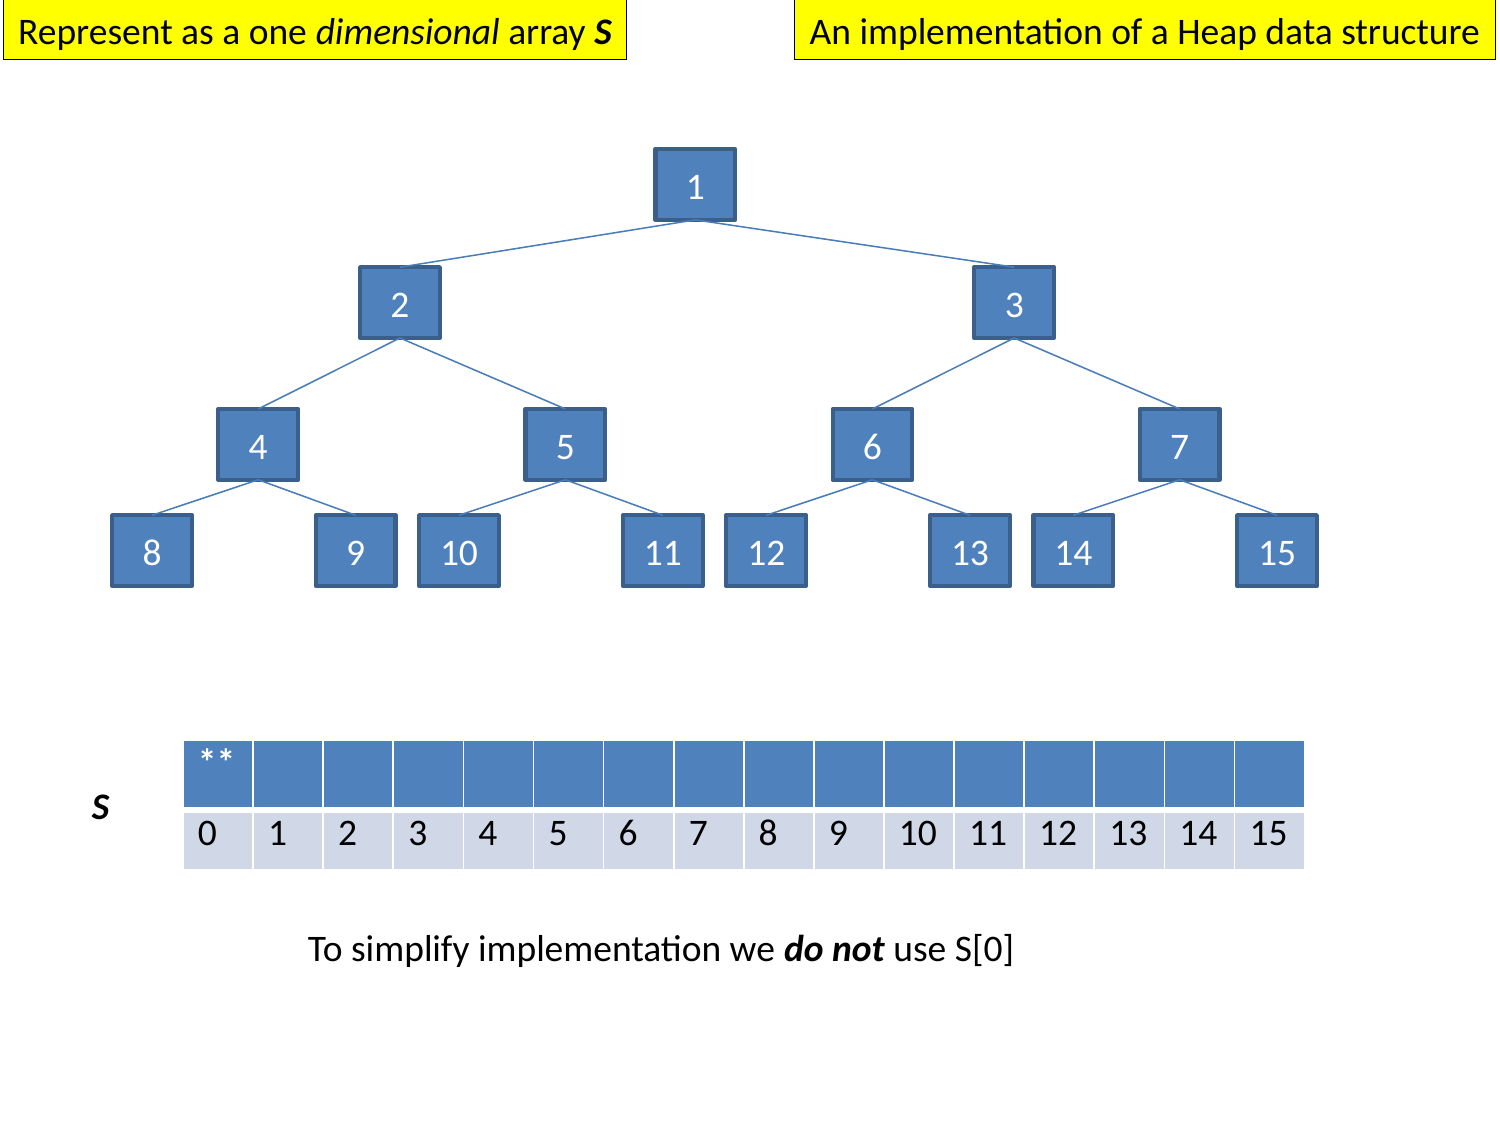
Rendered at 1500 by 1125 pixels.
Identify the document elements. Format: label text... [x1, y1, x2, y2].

text_box To simplify implementation we do not use S[0] [293, 916, 1030, 977]
table_header [534, 741, 603, 807]
table_header [675, 741, 743, 807]
table_cell 14 [1165, 813, 1234, 869]
table_cell 11 [955, 813, 1023, 869]
text_box S [77, 775, 125, 835]
table_cell 15 [1235, 813, 1304, 869]
table_cell 4 [464, 813, 533, 869]
table_header [1235, 741, 1304, 807]
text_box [399, 337, 566, 410]
text_box An implementation of a Heap data structure [794, 0, 1496, 60]
table_cell 7 [675, 813, 743, 869]
table_header [1095, 741, 1164, 807]
table_header ** [184, 741, 252, 807]
table_cell 13 [1095, 813, 1164, 869]
table_cell 12 [1025, 813, 1093, 869]
table_header [1165, 741, 1234, 807]
table_header [1025, 741, 1093, 807]
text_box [359, 148, 1055, 339]
table_cell 0 [184, 813, 252, 869]
table_header [394, 741, 463, 807]
table_cell 10 [885, 813, 953, 869]
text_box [1033, 408, 1318, 587]
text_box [872, 337, 1012, 410]
table_header [464, 741, 533, 807]
table_header [815, 741, 883, 807]
table_cell 2 [324, 813, 392, 869]
table_header [324, 741, 392, 807]
table_header [604, 741, 673, 807]
table_cell 5 [534, 813, 603, 869]
table_header [885, 741, 953, 807]
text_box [726, 408, 1011, 587]
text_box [418, 408, 703, 587]
table_cell 9 [815, 813, 883, 869]
table_header [745, 741, 813, 807]
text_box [1013, 337, 1180, 410]
table_header [254, 741, 322, 807]
table_cell 8 [745, 813, 813, 869]
table_cell 6 [604, 813, 673, 869]
table_cell 1 [254, 813, 322, 869]
text_box Represent as a one dimensional array S [3, 0, 627, 60]
table_header [955, 741, 1023, 807]
table_cell 3 [394, 813, 463, 869]
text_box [257, 337, 398, 410]
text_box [111, 408, 396, 587]
